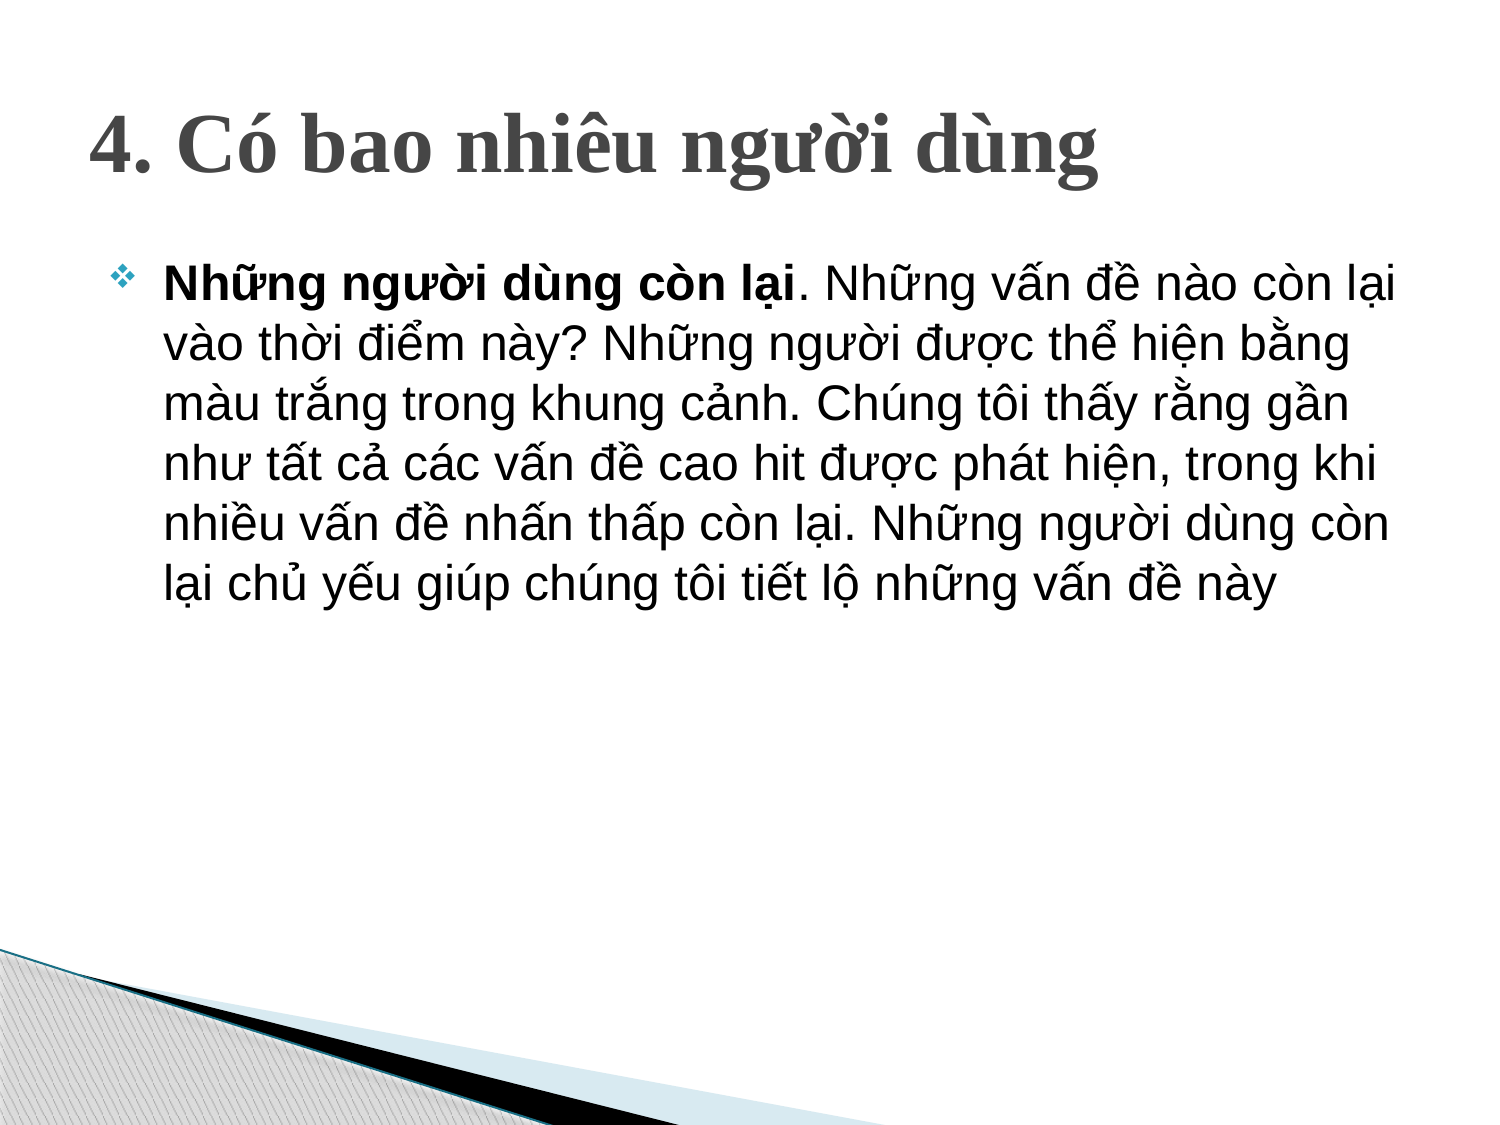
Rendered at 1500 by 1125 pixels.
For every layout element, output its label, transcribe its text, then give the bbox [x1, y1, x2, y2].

list Những người dùng còn lại. Những vấn đề nào còn lại vào thời điểm này? Những người được thể hiện bằng màu trắng trong khung cảnh. Chúng tôi thấy rằng gần như tất cả các vấn đề cao hit được phát hiện, trong khi nhiều vấn đề nhấn thấp còn lại. Những người dùng còn lại chủ yếu giúp chúng tôi tiết lộ những vấn đề này [75, 243, 1425, 986]
title 4. Có bao nhiêu người dùng [75, 45, 1425, 233]
